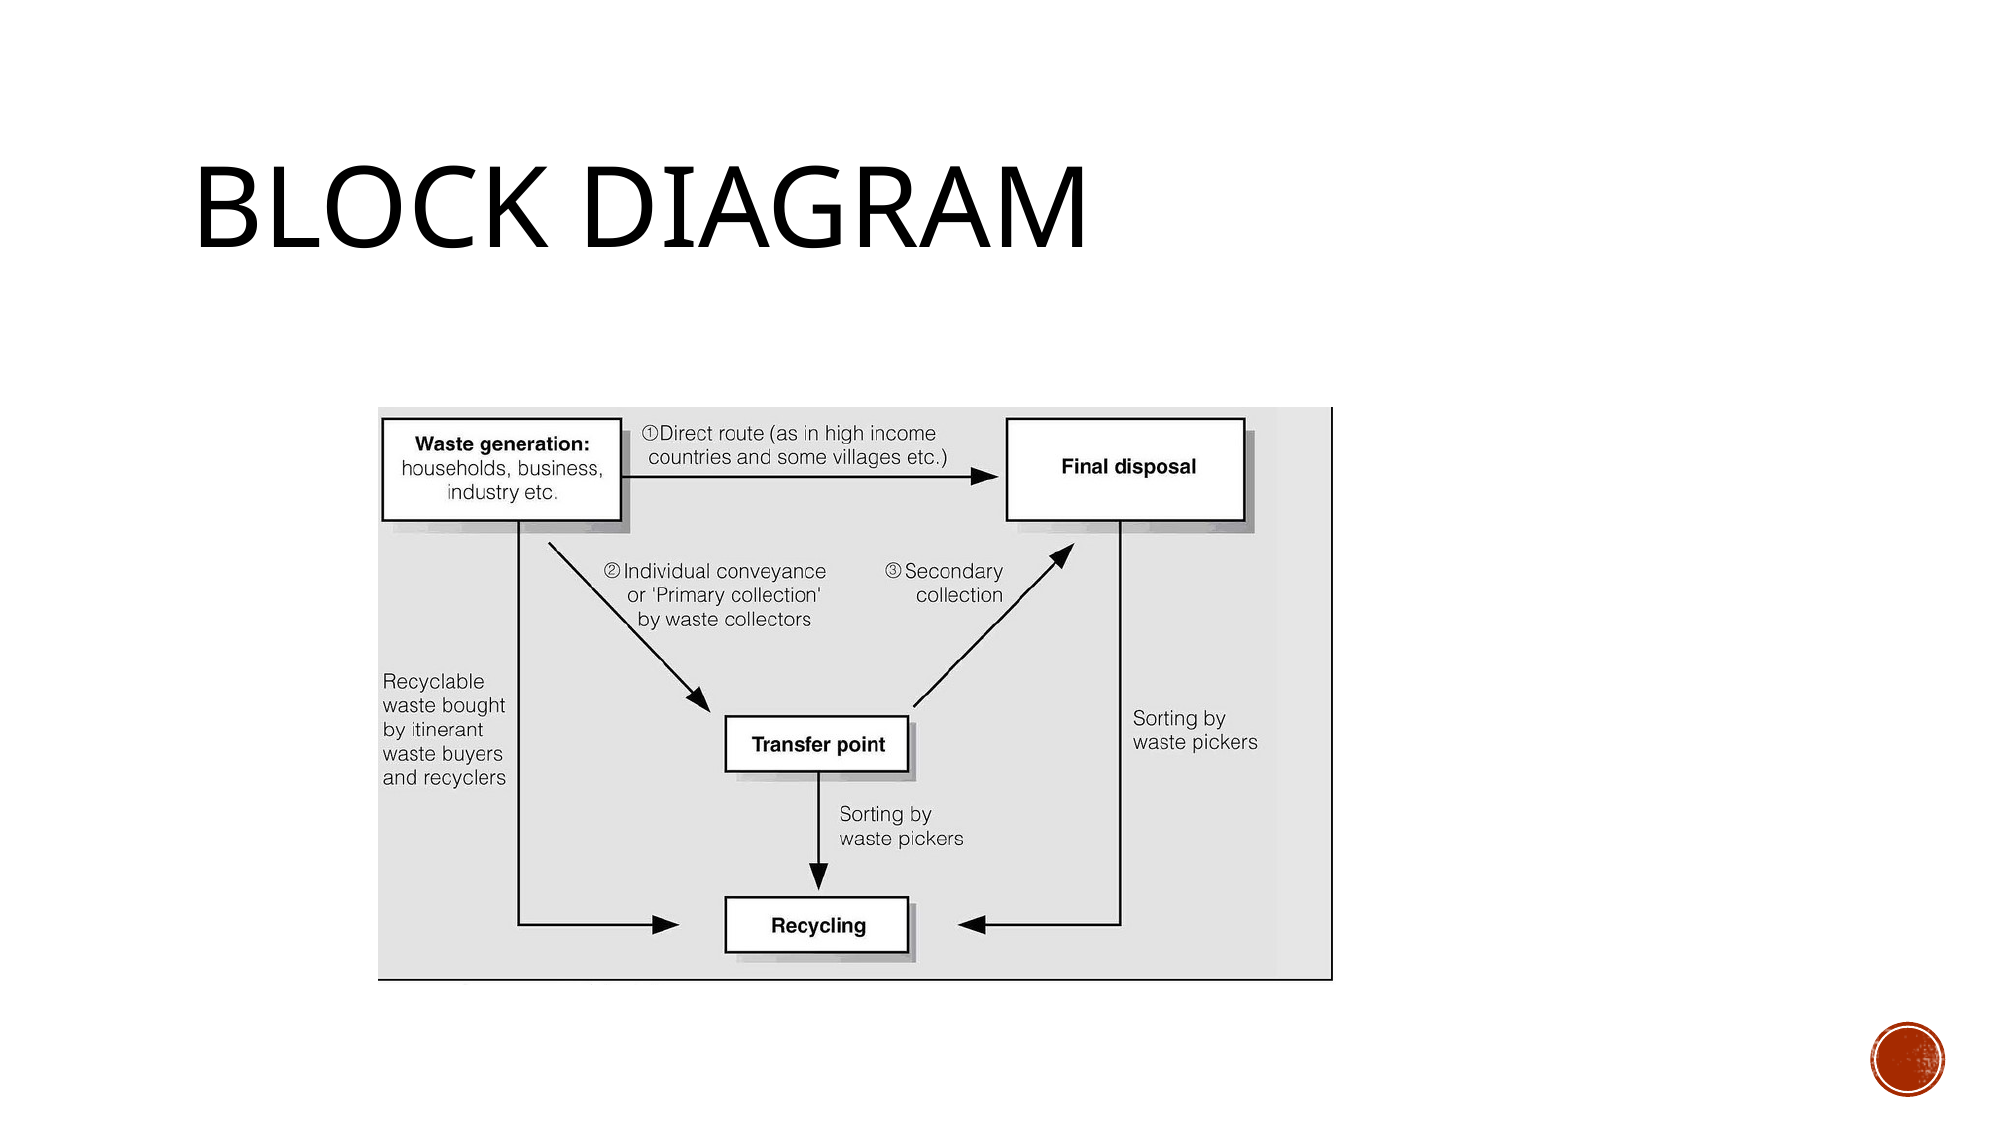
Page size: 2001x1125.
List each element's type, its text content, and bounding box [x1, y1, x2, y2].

title Block diagram [175, 79, 1826, 344]
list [380, 410, 1338, 984]
